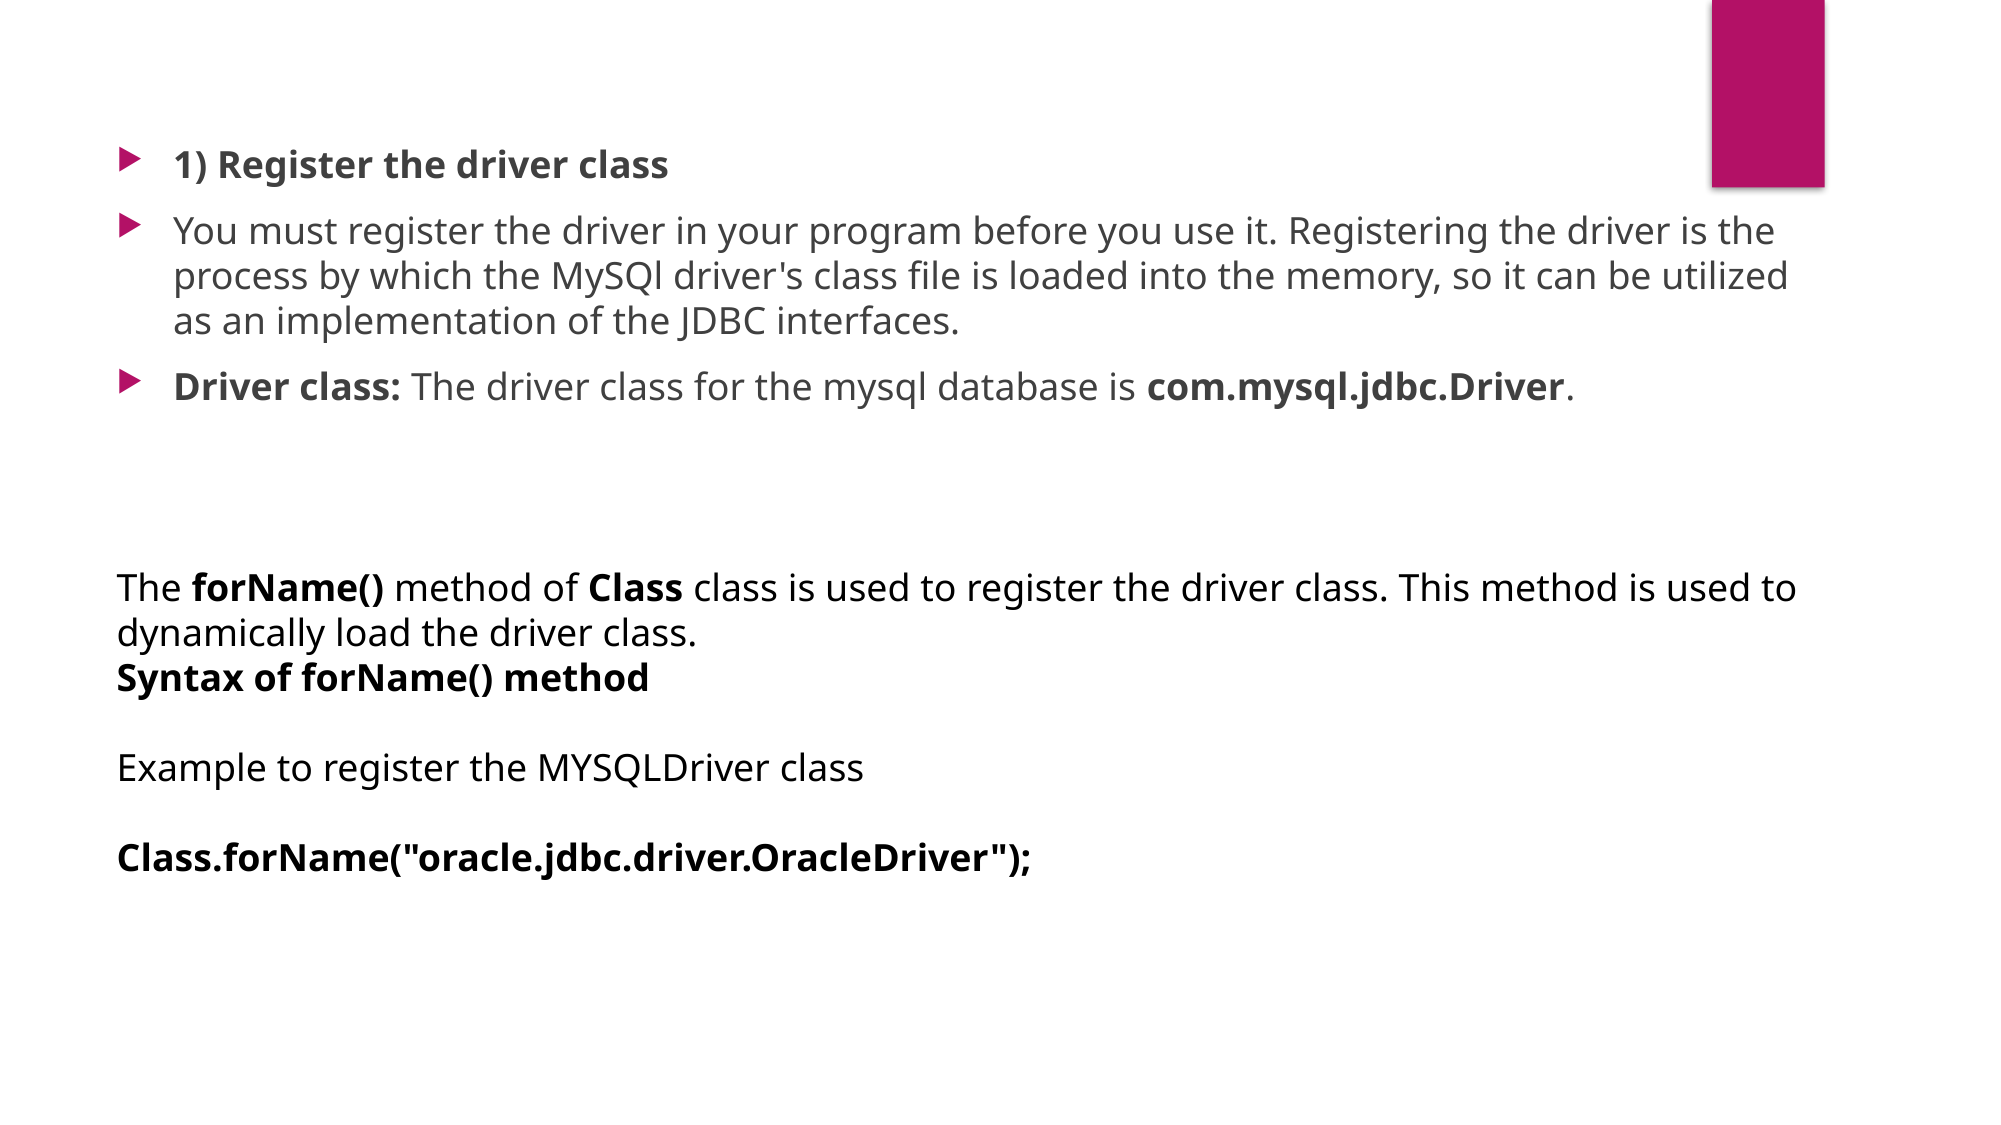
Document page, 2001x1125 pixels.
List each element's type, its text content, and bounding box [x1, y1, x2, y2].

text_box The forName() method of Class class is used to register the driver class. This method is used to dynamically load the driver class. Syntax of forName() method Example to register the MYSQLDriver class Class.forName("oracle.jdbc.driver.OracleDriver"); [101, 556, 1859, 887]
text_box 1) Register the driver class You must register the driver in your program before you use it. Registering the driver is the process by which the MySQl driver's class file is loaded into the memory, so it can be utilized as an implementation of the JDBC interfaces. Driver class: The driver class for the mysql database is com.mysql.jdbc.Driver. [101, 133, 1848, 556]
